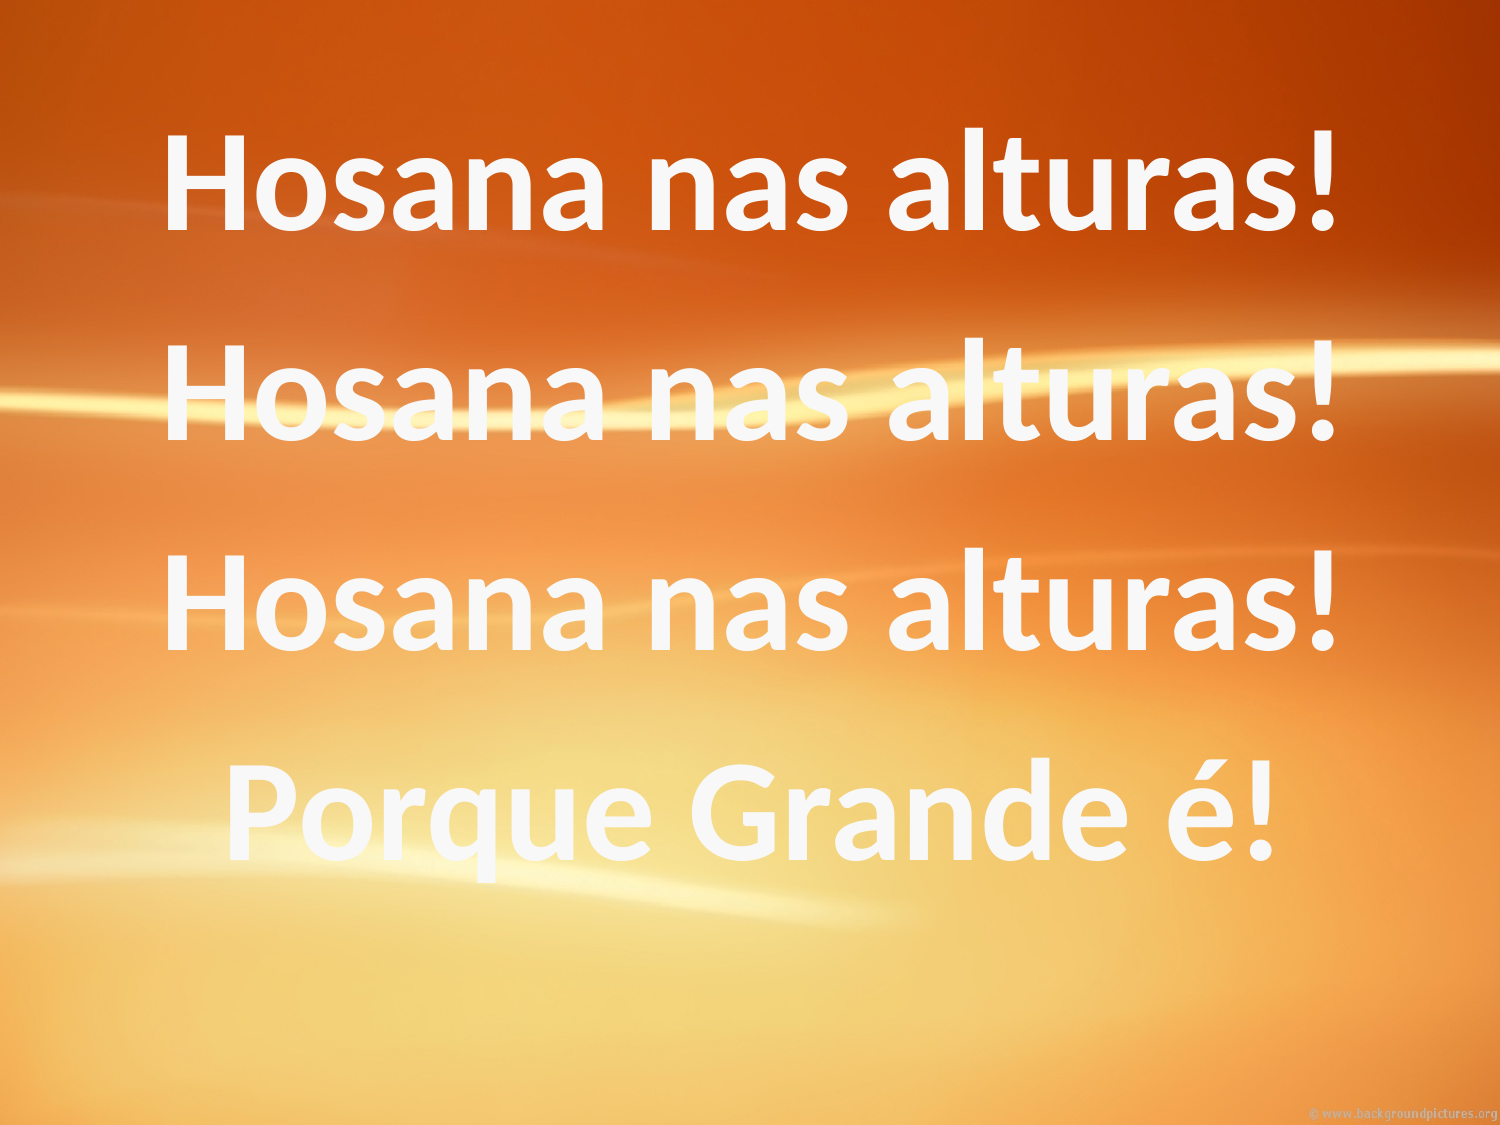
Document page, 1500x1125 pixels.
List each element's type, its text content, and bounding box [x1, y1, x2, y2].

picture [0, 0, 1500, 1125]
subtitle Hosana nas alturas! Hosana nas alturas! Hosana nas alturas! Porque Grande é! [29, 42, 1480, 764]
